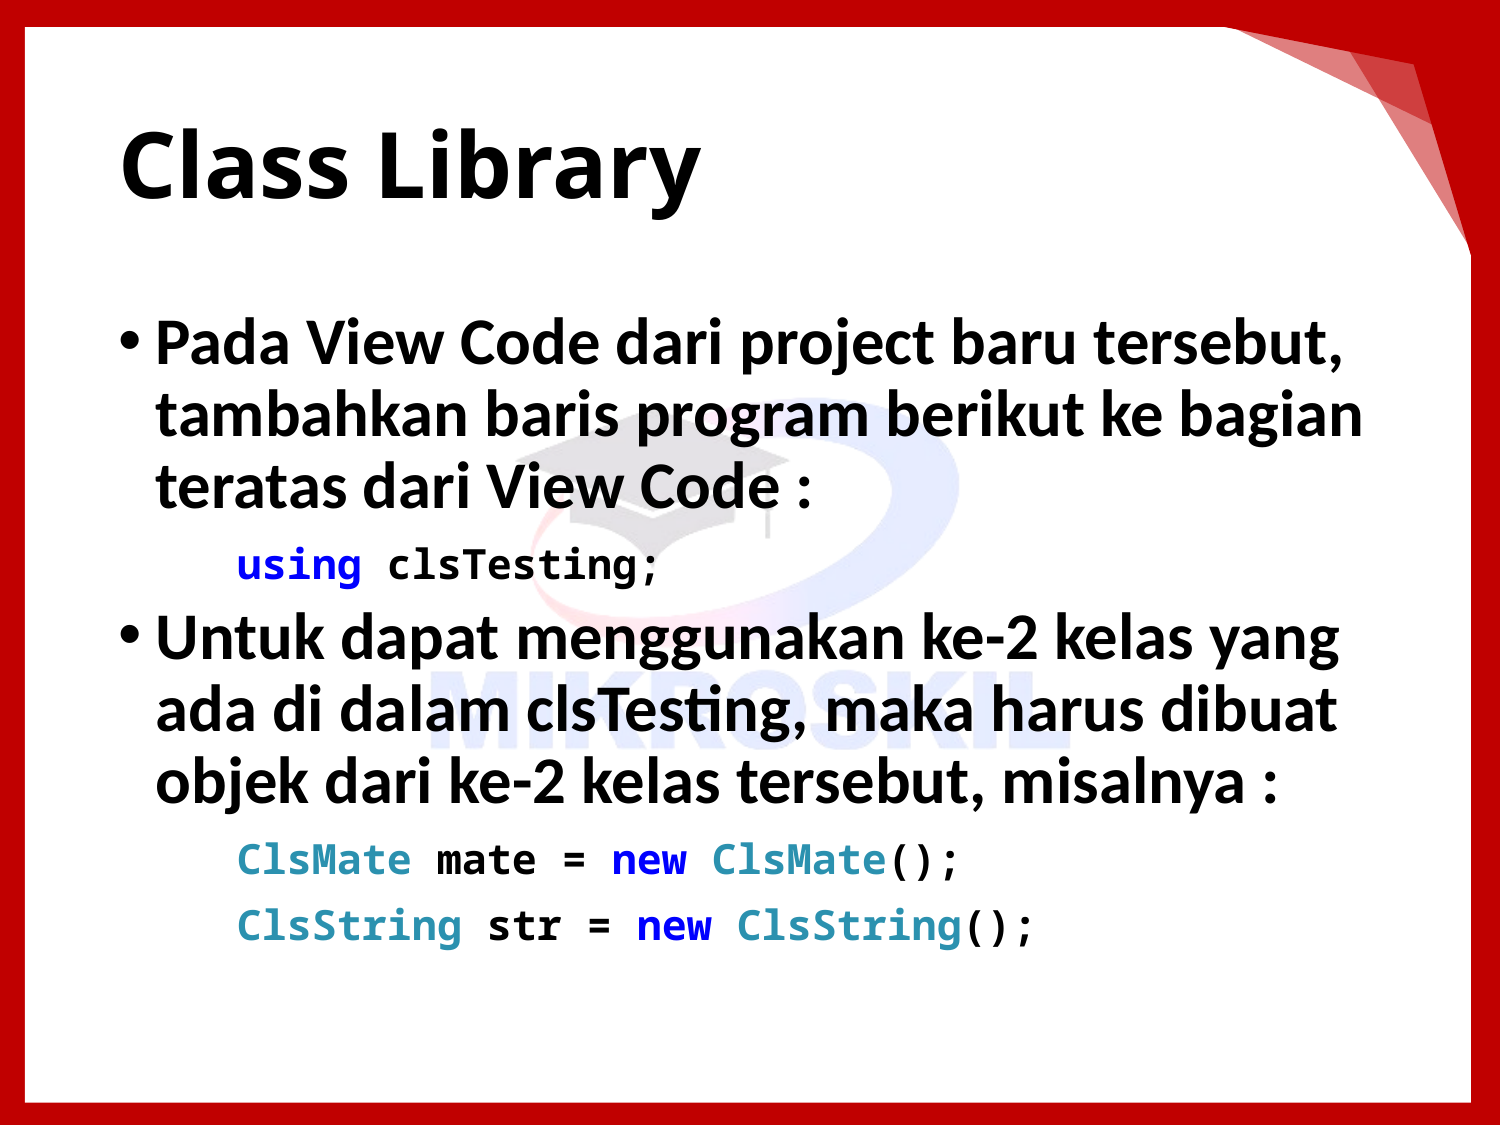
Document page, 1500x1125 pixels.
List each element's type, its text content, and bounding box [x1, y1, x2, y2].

list Pada View Code dari project baru tersebut, tambahkan baris program berikut ke bagian teratas dari View Code : using clsTesting; Untuk dapat menggunakan ke-2 kelas yang ada di dalam clsTesting, maka harus dibuat objek dari ke-2 kelas tersebut, misalnya : ClsMate mate = new ClsMate(); ClsString str = new ClsString(); [103, 299, 1397, 1014]
title Class Library [103, 59, 1397, 278]
